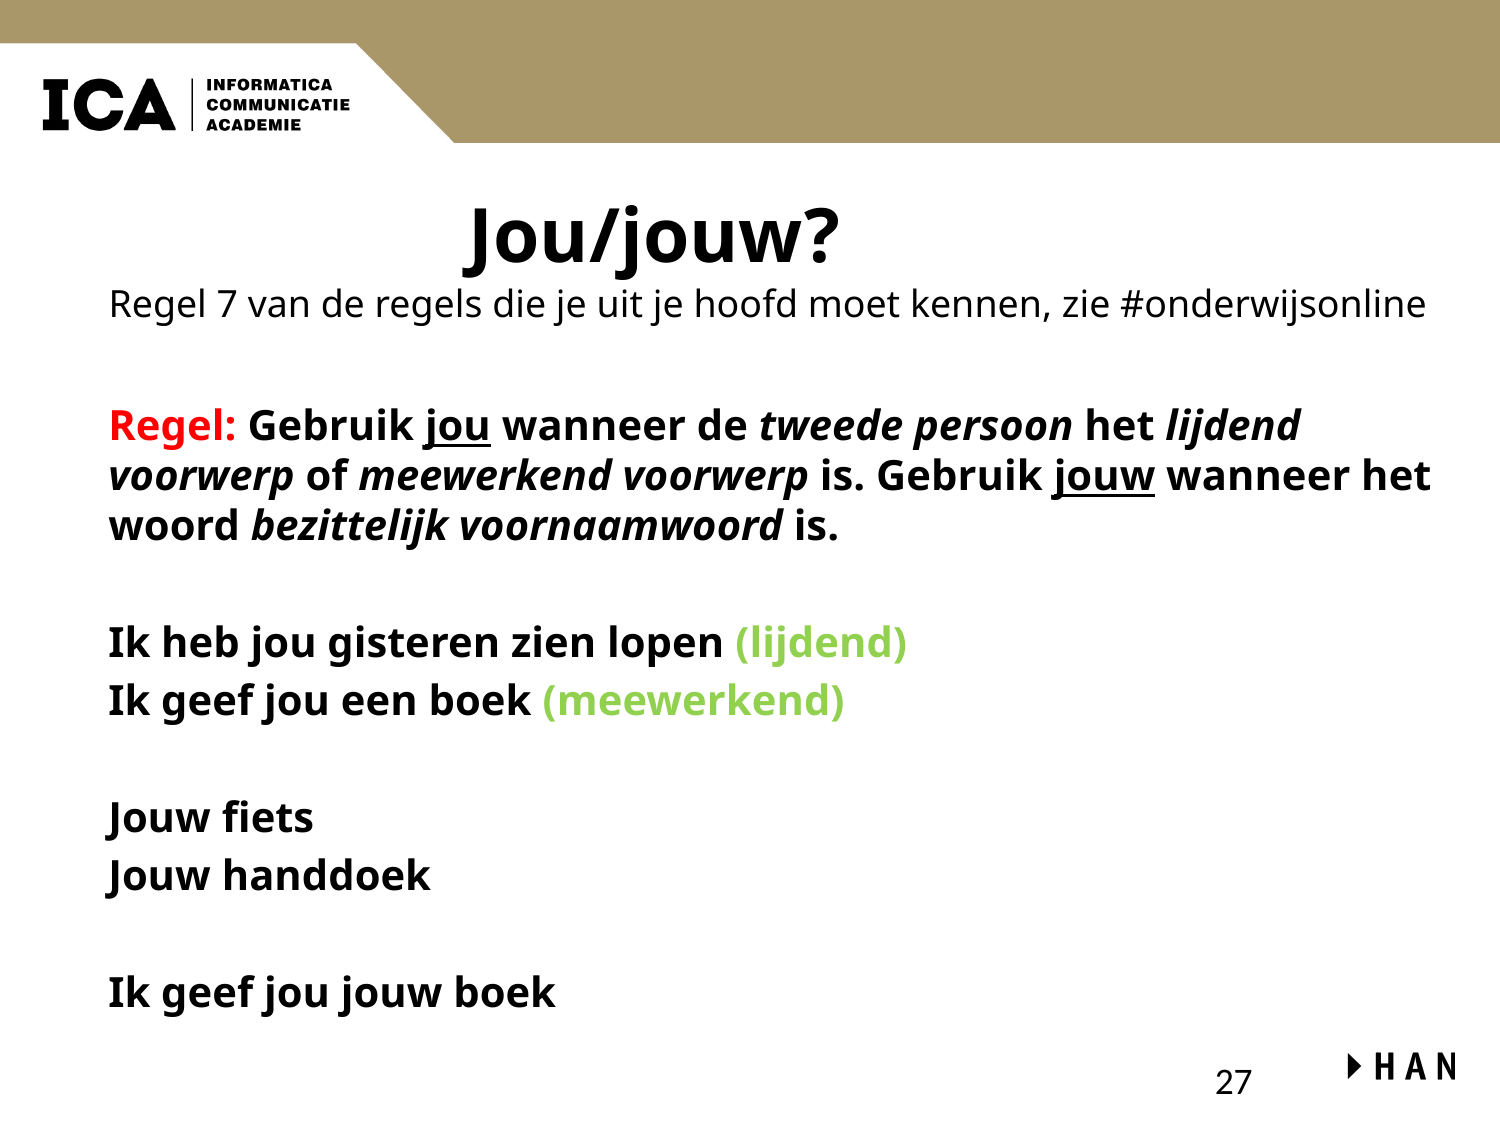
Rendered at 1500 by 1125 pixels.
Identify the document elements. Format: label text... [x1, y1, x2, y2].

title Jou/jouw? [453, 179, 1455, 272]
list Regel: Gebruik jou wanneer de tweede persoon het lijdend voorwerp of meewerkend voorwerp is. Gebruik jouw wanneer het woord bezittelijk voornaamwoord is. Ik heb jou gisteren zien lopen (lijdend) Ik geef jou een boek (meewerkend) Jouw fiets Jouw handdoek Ik geef jou jouw boek [93, 391, 1455, 1040]
list Regel 7 van de regels die je uit je hoofd moet kennen, zie #onderwijsonline [93, 272, 1455, 337]
slide_number 27 [1200, 1050, 1500, 1096]
